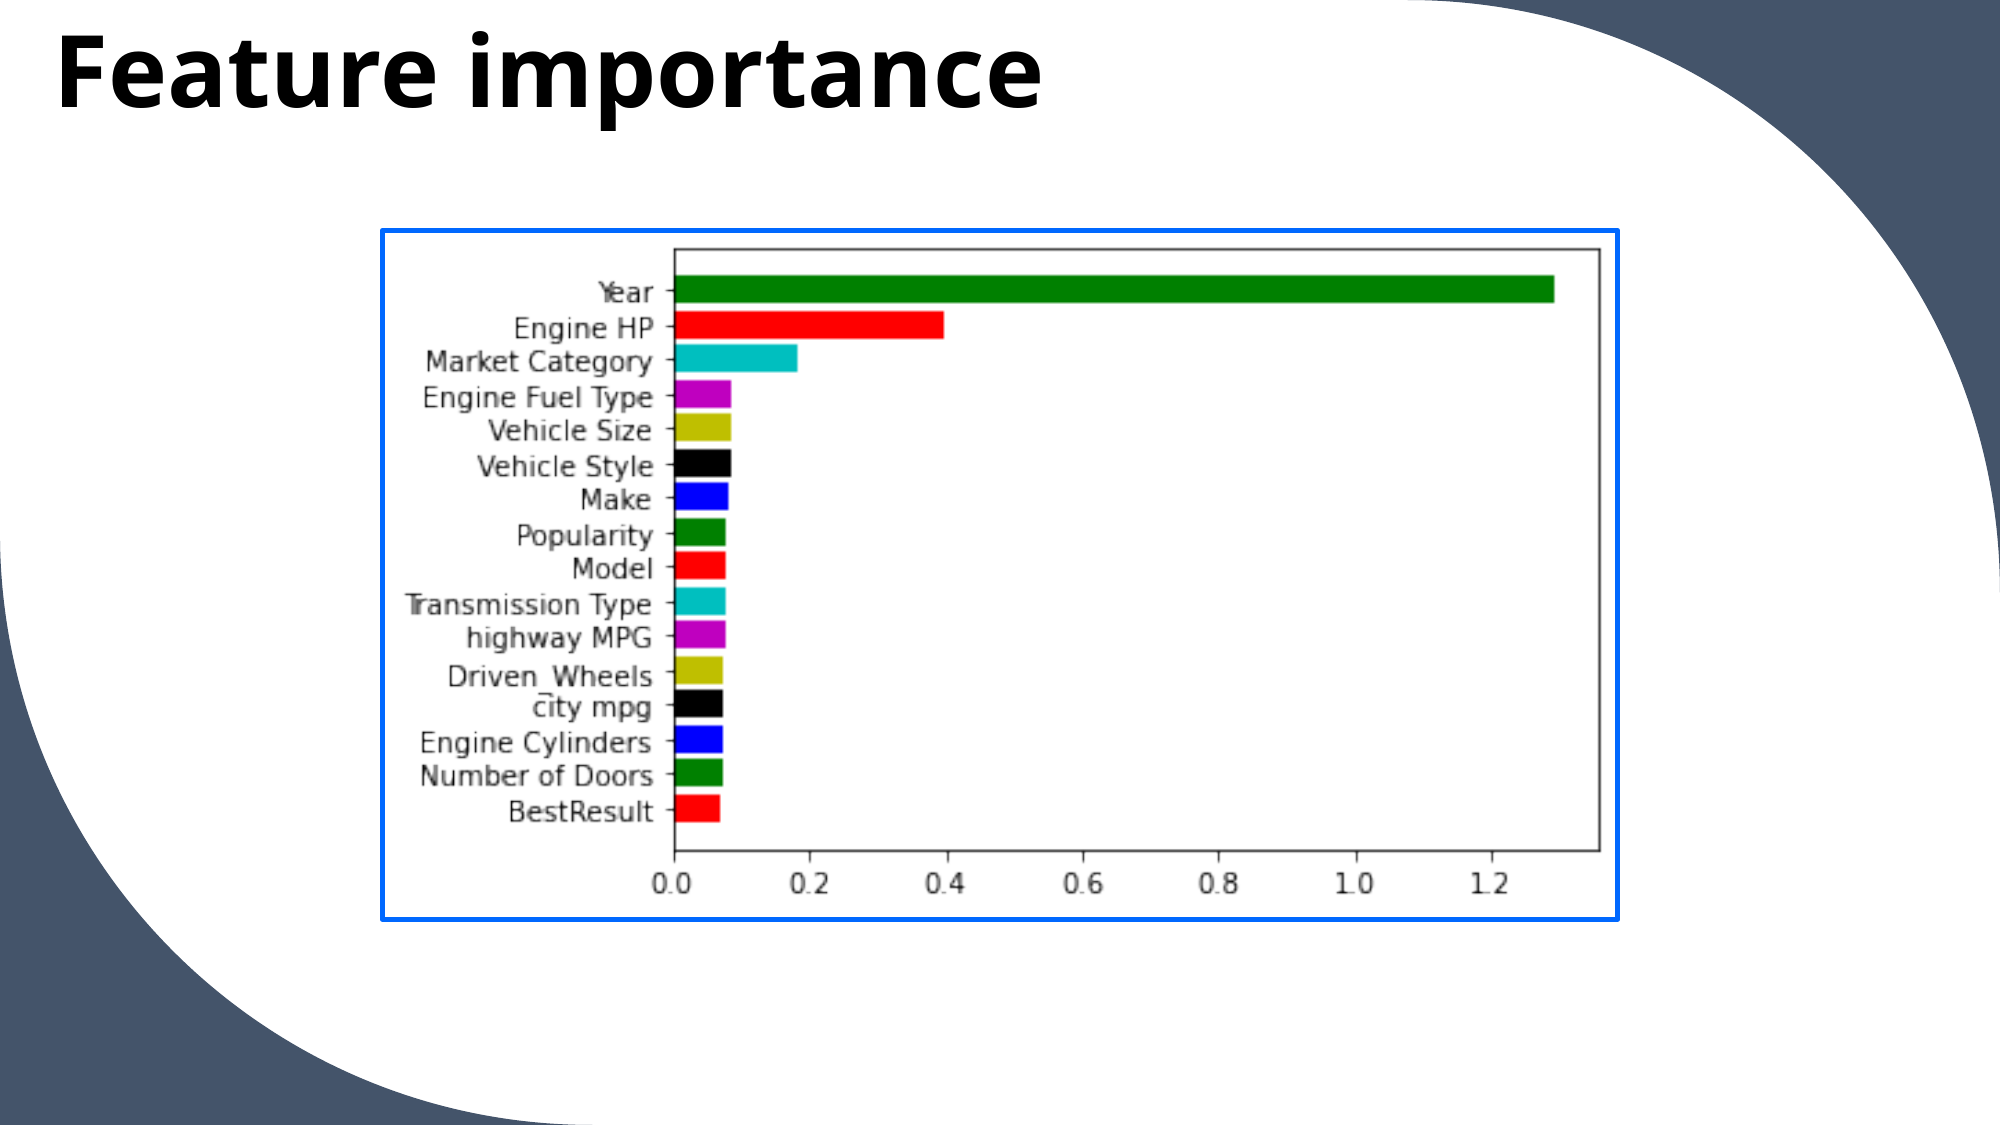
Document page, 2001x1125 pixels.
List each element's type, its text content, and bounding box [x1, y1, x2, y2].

picture [384, 232, 1616, 918]
text_box Feature importance [38, 0, 1643, 137]
